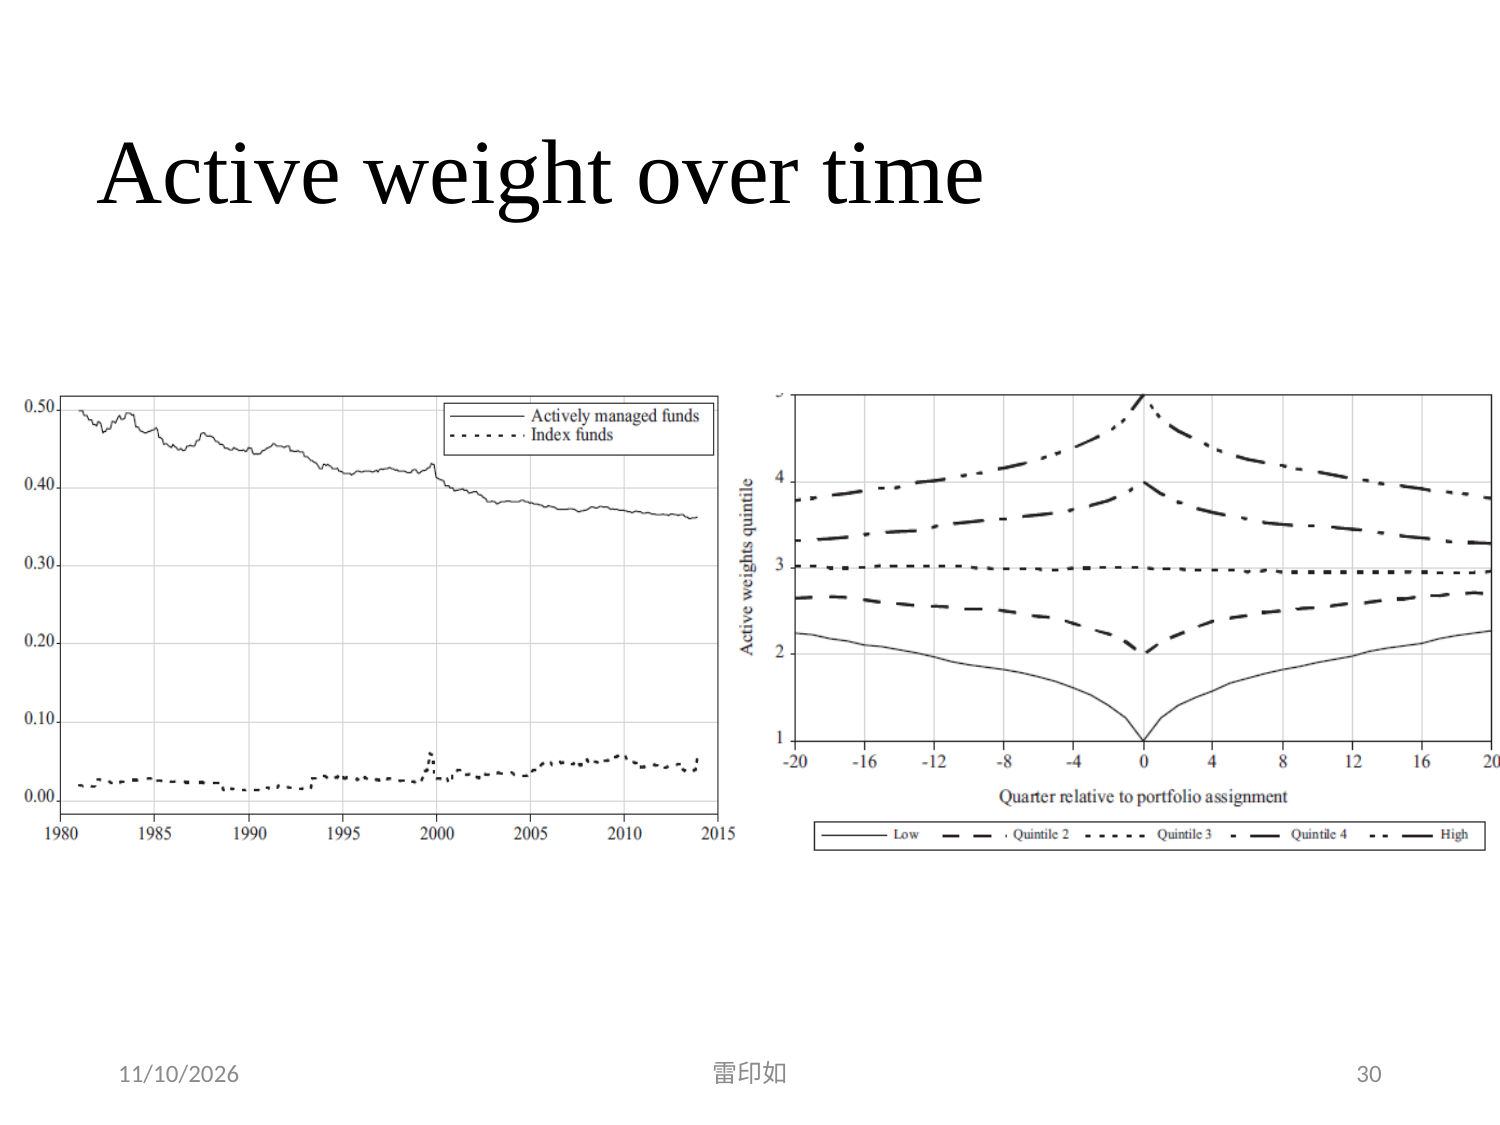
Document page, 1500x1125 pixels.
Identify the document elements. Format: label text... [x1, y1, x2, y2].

footer 雷印如 [496, 1042, 1004, 1103]
picture [20, 391, 1500, 855]
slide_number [103, 1042, 441, 1103]
title Active weight over time [81, 64, 1419, 283]
slide_number 30 [1059, 1042, 1397, 1103]
